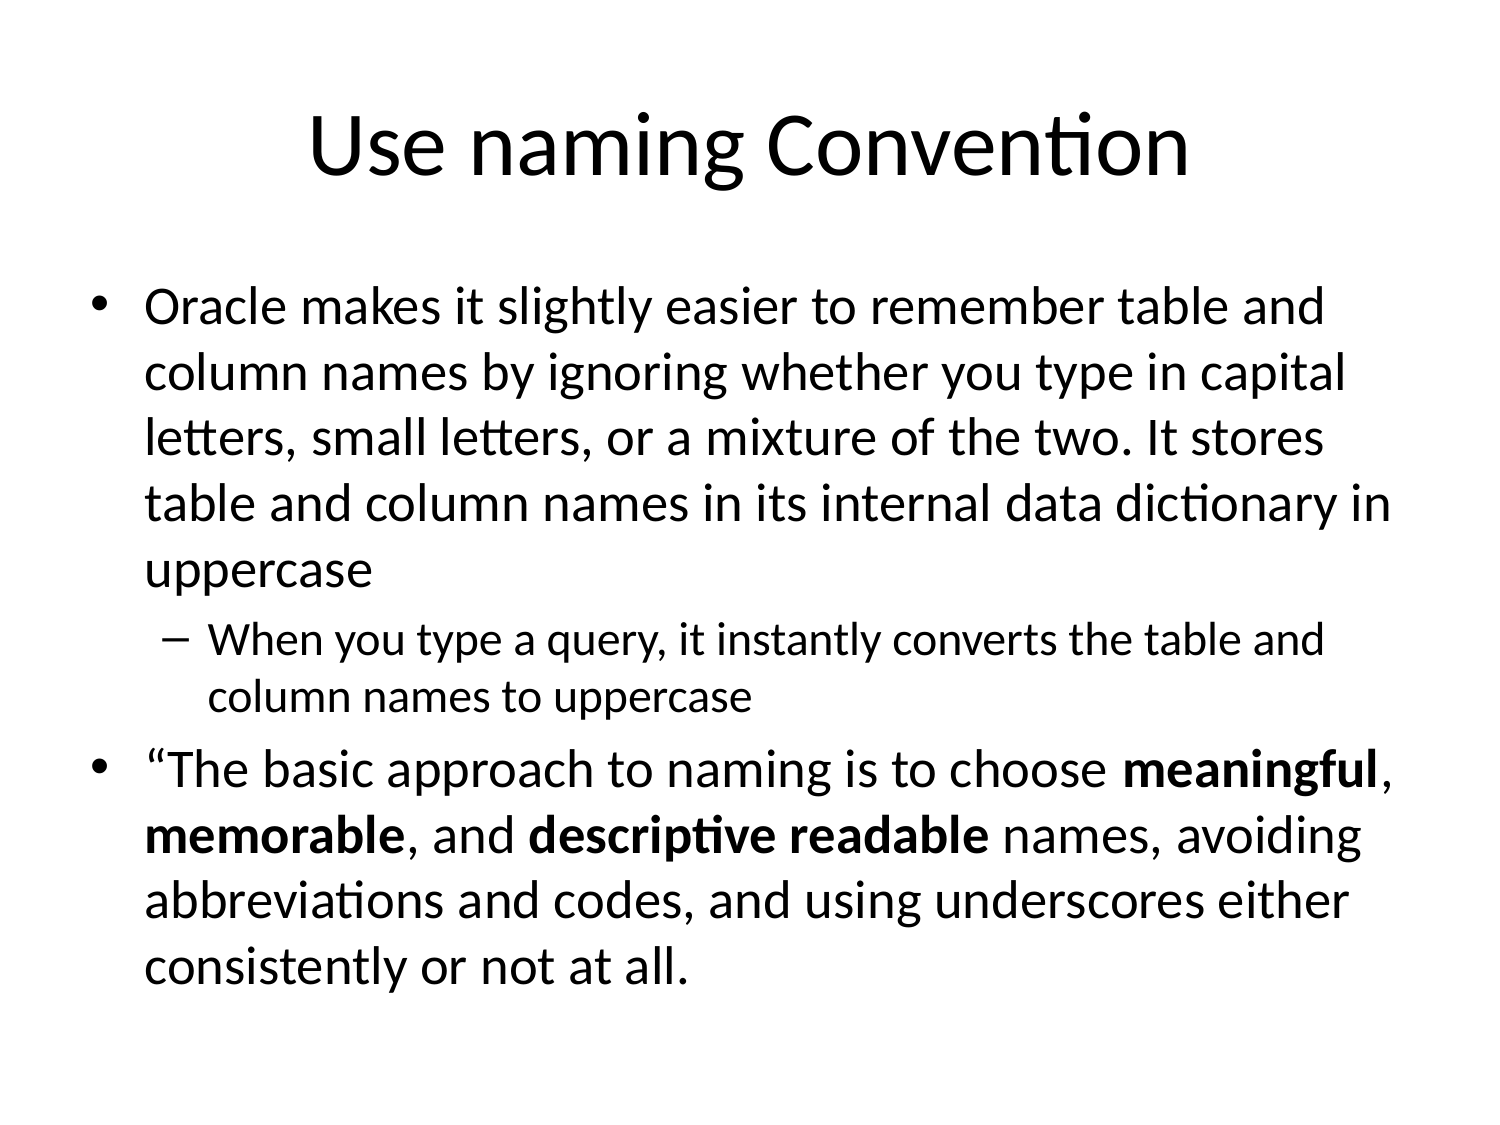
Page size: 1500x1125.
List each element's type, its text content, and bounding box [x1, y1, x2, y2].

list Oracle makes it slightly easier to remember table and column names by ignoring whether you type in capital letters, small letters, or a mixture of the two. It stores table and column names in its internal data dictionary in uppercase When you type a query, it instantly converts the table and column names to uppercase “The basic approach to naming is to choose meaningful, memorable, and descriptive readable names, avoiding abbreviations and codes, and using underscores either consistently or not at all. [75, 262, 1425, 1005]
title Use naming Convention [75, 45, 1425, 233]
